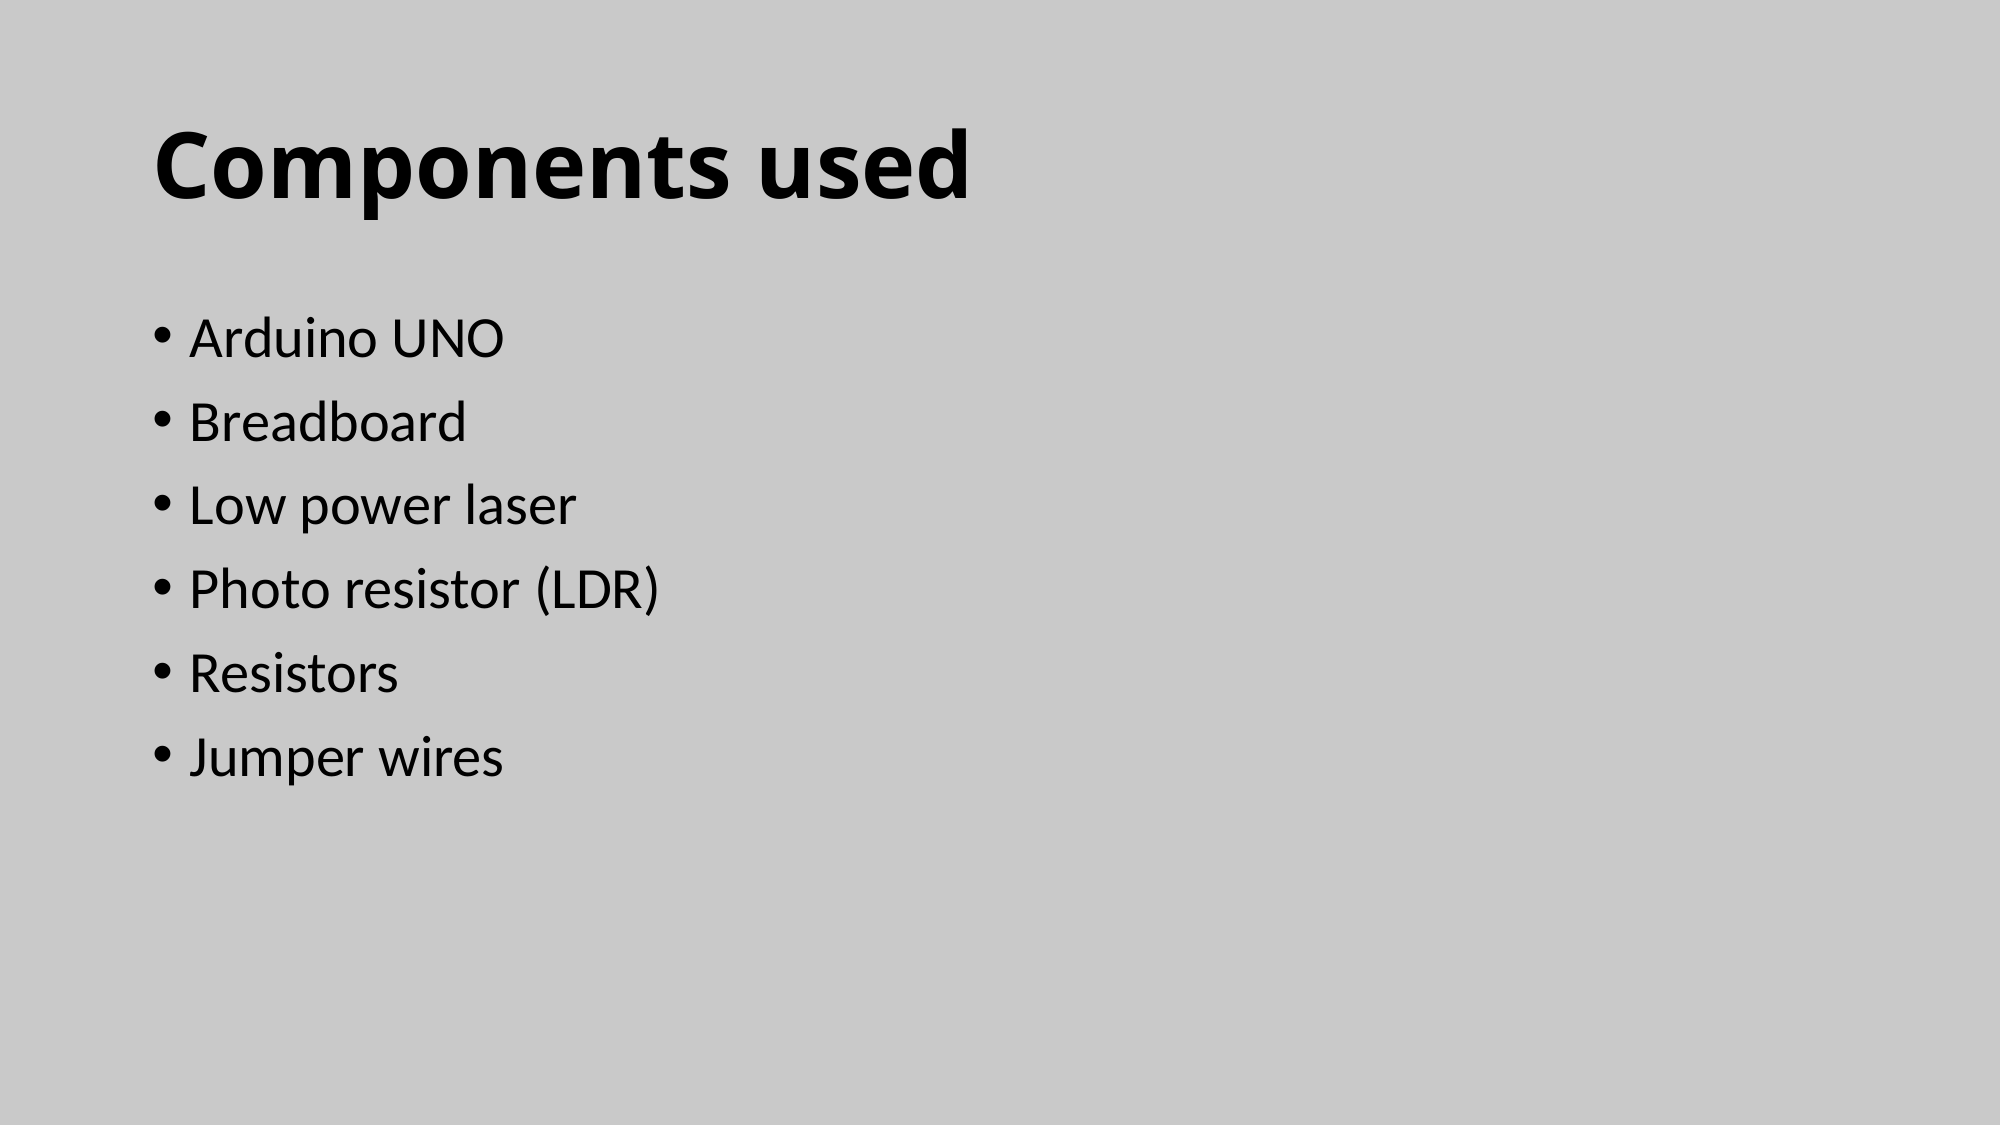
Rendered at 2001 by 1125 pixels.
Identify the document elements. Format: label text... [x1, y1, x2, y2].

list Arduino UNO Breadboard Low power laser Photo resistor (LDR) Resistors Jumper wires [137, 299, 1863, 1014]
title Components used [137, 59, 1863, 278]
